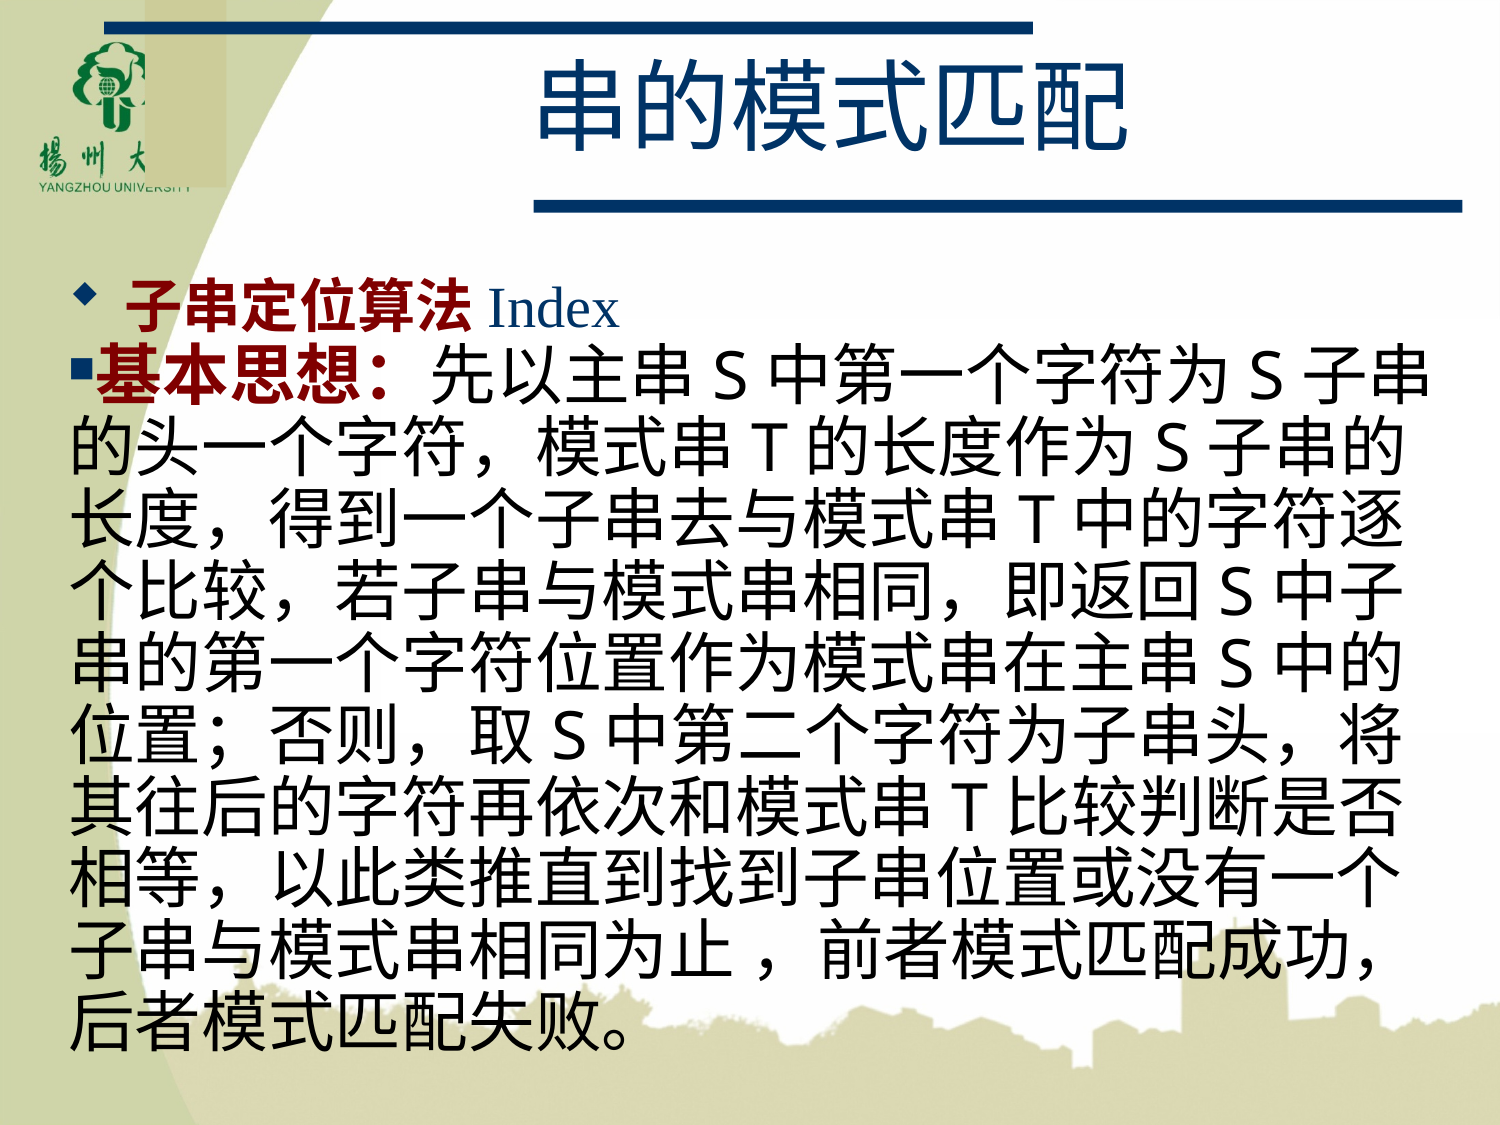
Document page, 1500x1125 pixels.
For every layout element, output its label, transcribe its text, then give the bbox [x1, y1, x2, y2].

title 串的模式匹配 [224, 37, 1436, 188]
list 子串定位算法Index 基本思想：先以主串S中第一个字符为S子串的头一个字符，模式串T的长度作为S子串的长度，得到一个子串去与模式串T中的字符逐个比较，若子串与模式串相同，即返回S中子串的第一个字符位置作为模式串在主串S中的位置；否则，取S中第二个字符为子串头，将其往后的字符再依次和模式串T比较判断是否相等，以此类推直到找到子串位置或没有一个子串与模式串相同为止 ，前者模式匹配成功，后者模式匹配失败。 [52, 262, 1473, 900]
picture [0, 0, 1500, 1125]
